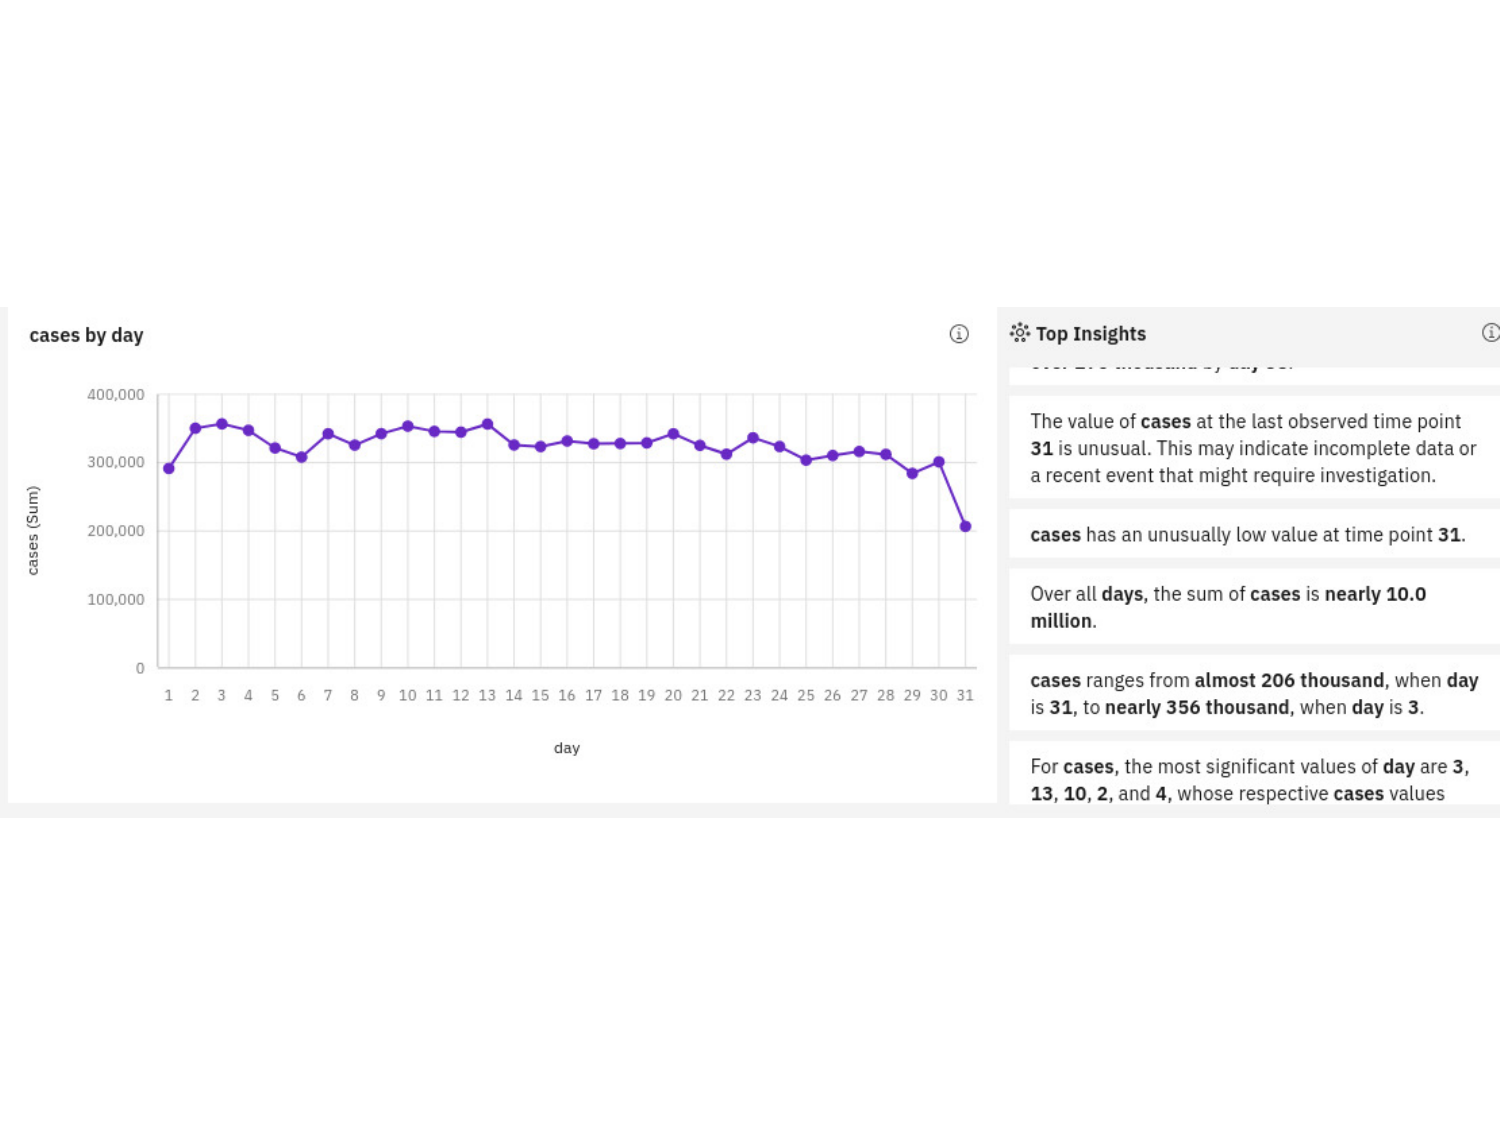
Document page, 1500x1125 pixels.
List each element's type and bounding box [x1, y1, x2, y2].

picture [0, 307, 1500, 818]
